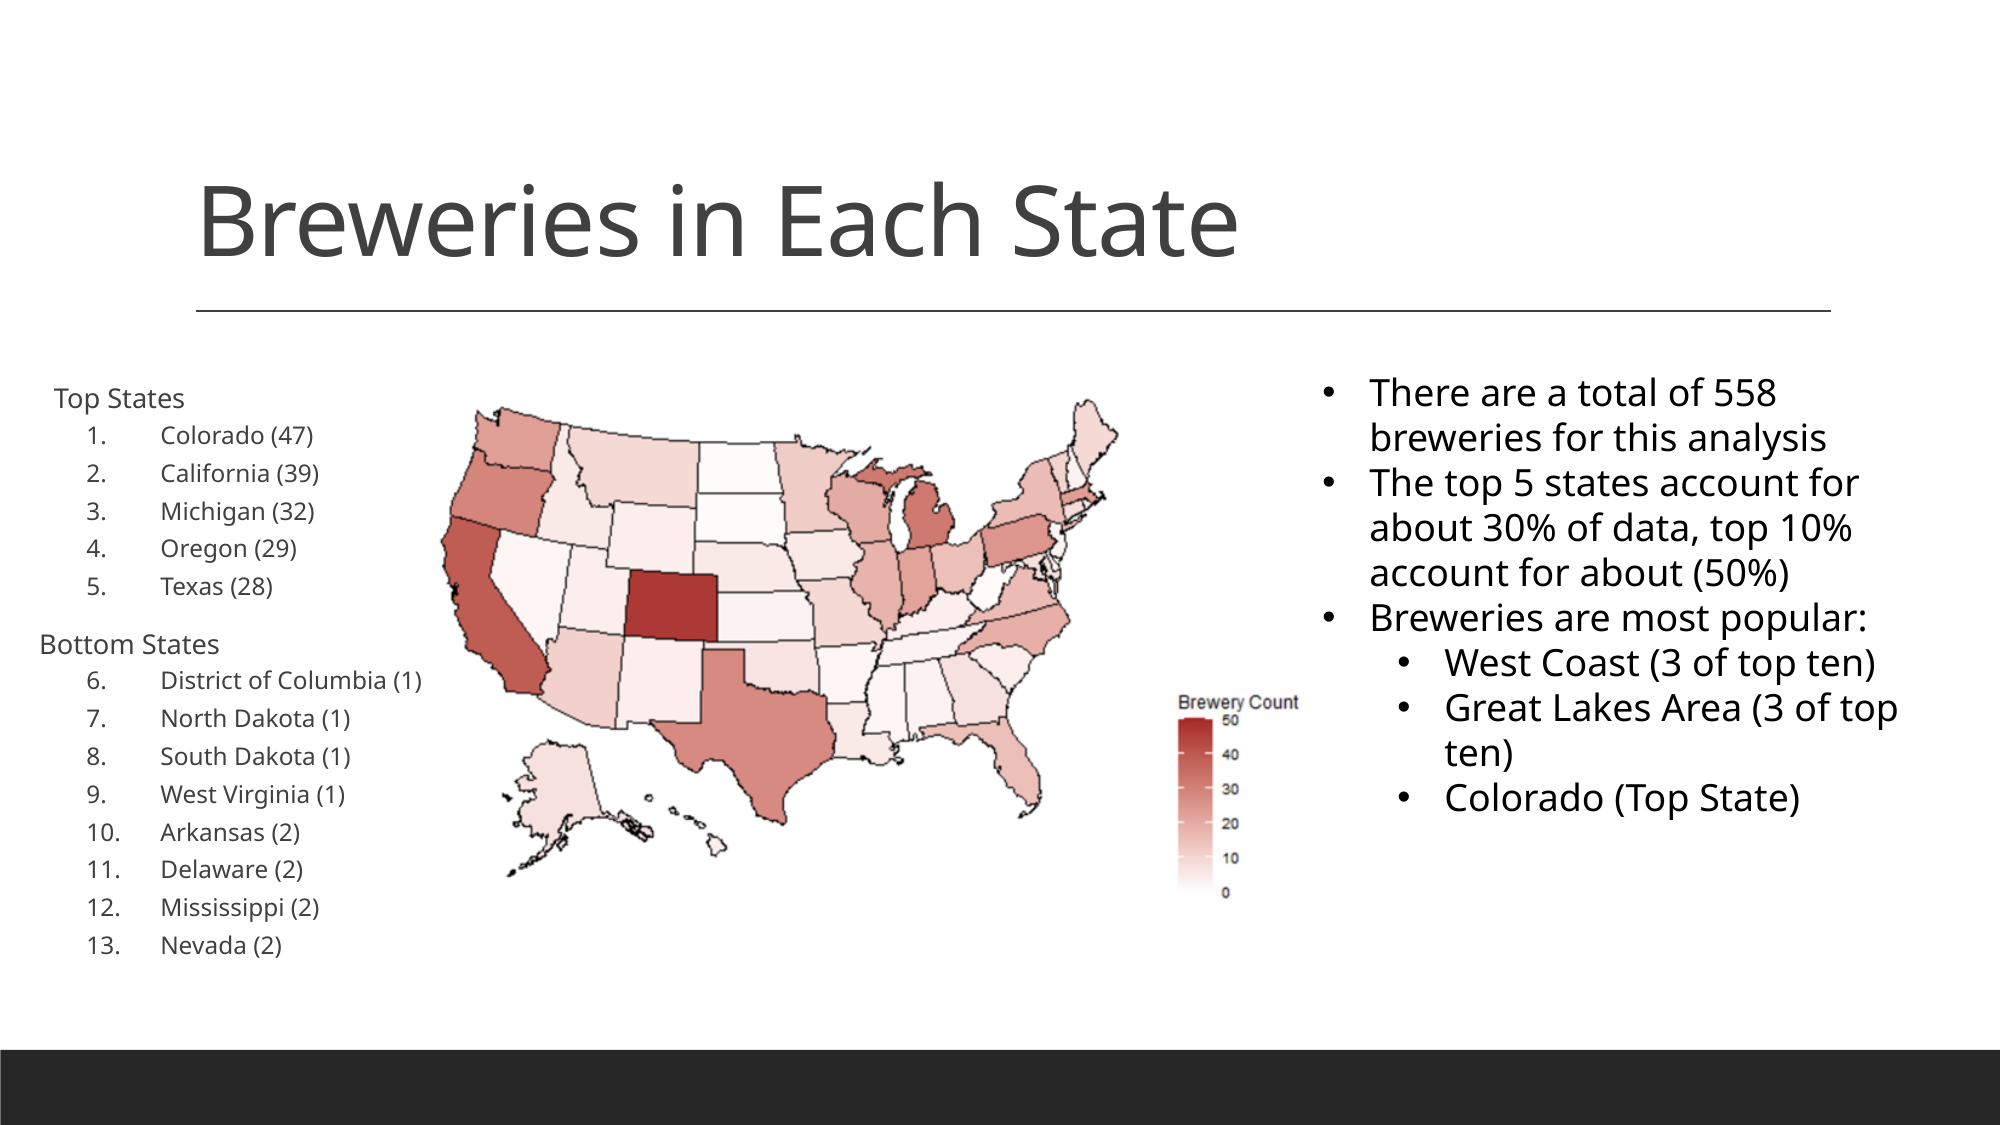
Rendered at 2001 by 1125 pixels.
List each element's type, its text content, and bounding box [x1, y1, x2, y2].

list Top States Colorado (47) California (39) Michigan (32) Oregon (29) Texas (28) Bottom States District of Columbia (1) North Dakota (1) South Dakota (1) West Virginia (1) Arkansas (2) Delaware (2) Mississippi (2) Nevada (2) [39, 370, 428, 986]
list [435, 395, 1309, 905]
title Breweries in Each State [180, 47, 1830, 285]
text_box There are a total of 558 breweries for this analysis The top 5 states account for about 30% of data, top 10% account for about (50%) Breweries are most popular: West Coast (3 of top ten) Great Lakes Area (3 of top ten) Colorado (Top State) [1307, 361, 1961, 827]
